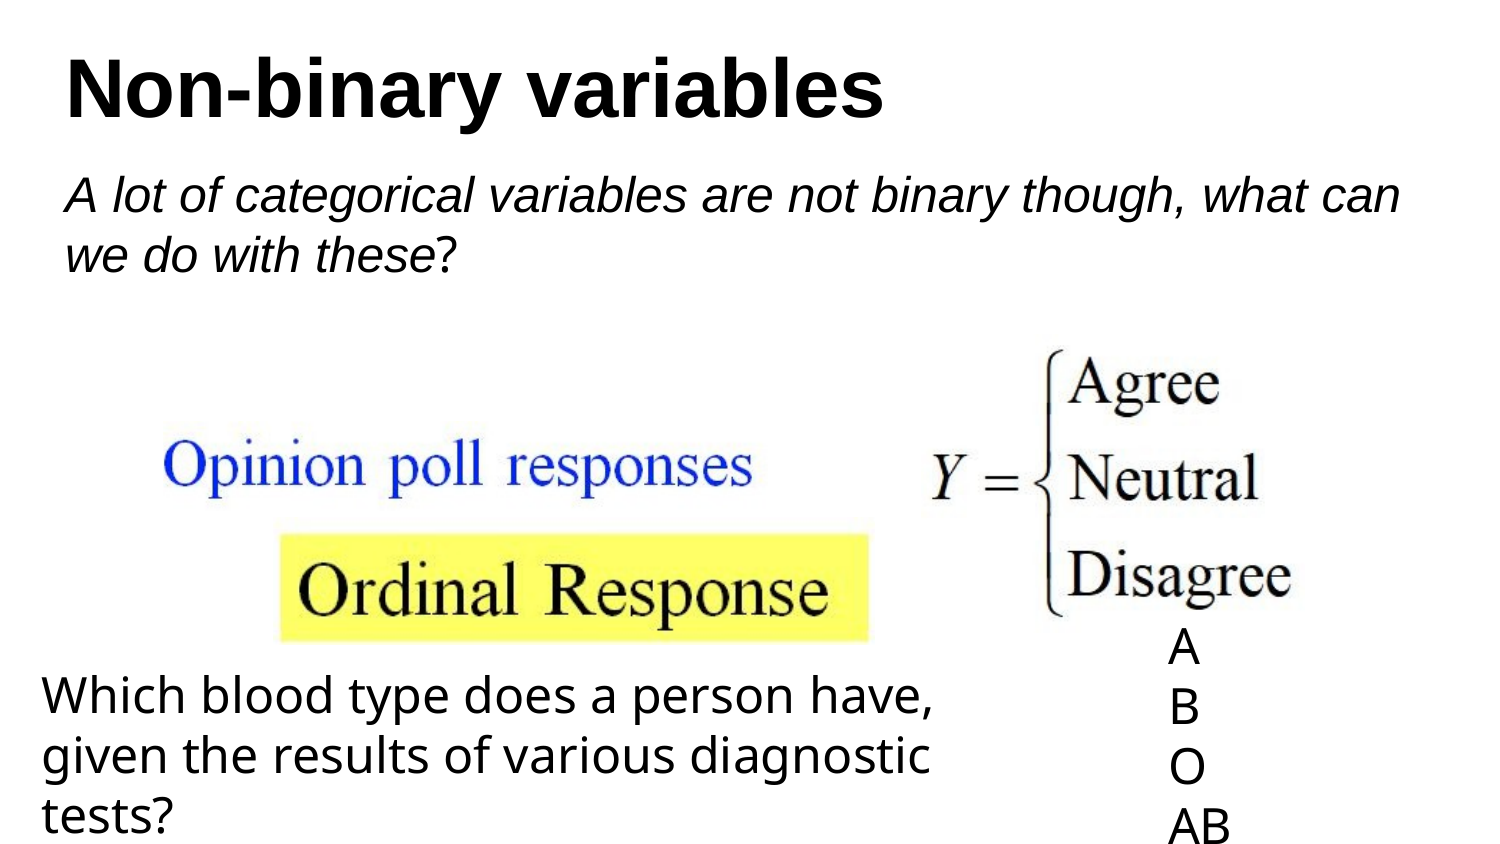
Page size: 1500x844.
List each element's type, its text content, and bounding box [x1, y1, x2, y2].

picture [921, 334, 1305, 633]
text_box Which blood type does a person have, given the results of various diagnostic tests? [39, 661, 1028, 844]
picture [273, 517, 876, 645]
text_box A B O AB [1166, 641, 1237, 844]
text_box A lot of categorical variables are not binary though, what can we do with these? [63, 160, 1404, 283]
picture [162, 421, 768, 511]
title Non-binary variables [63, 25, 1437, 175]
